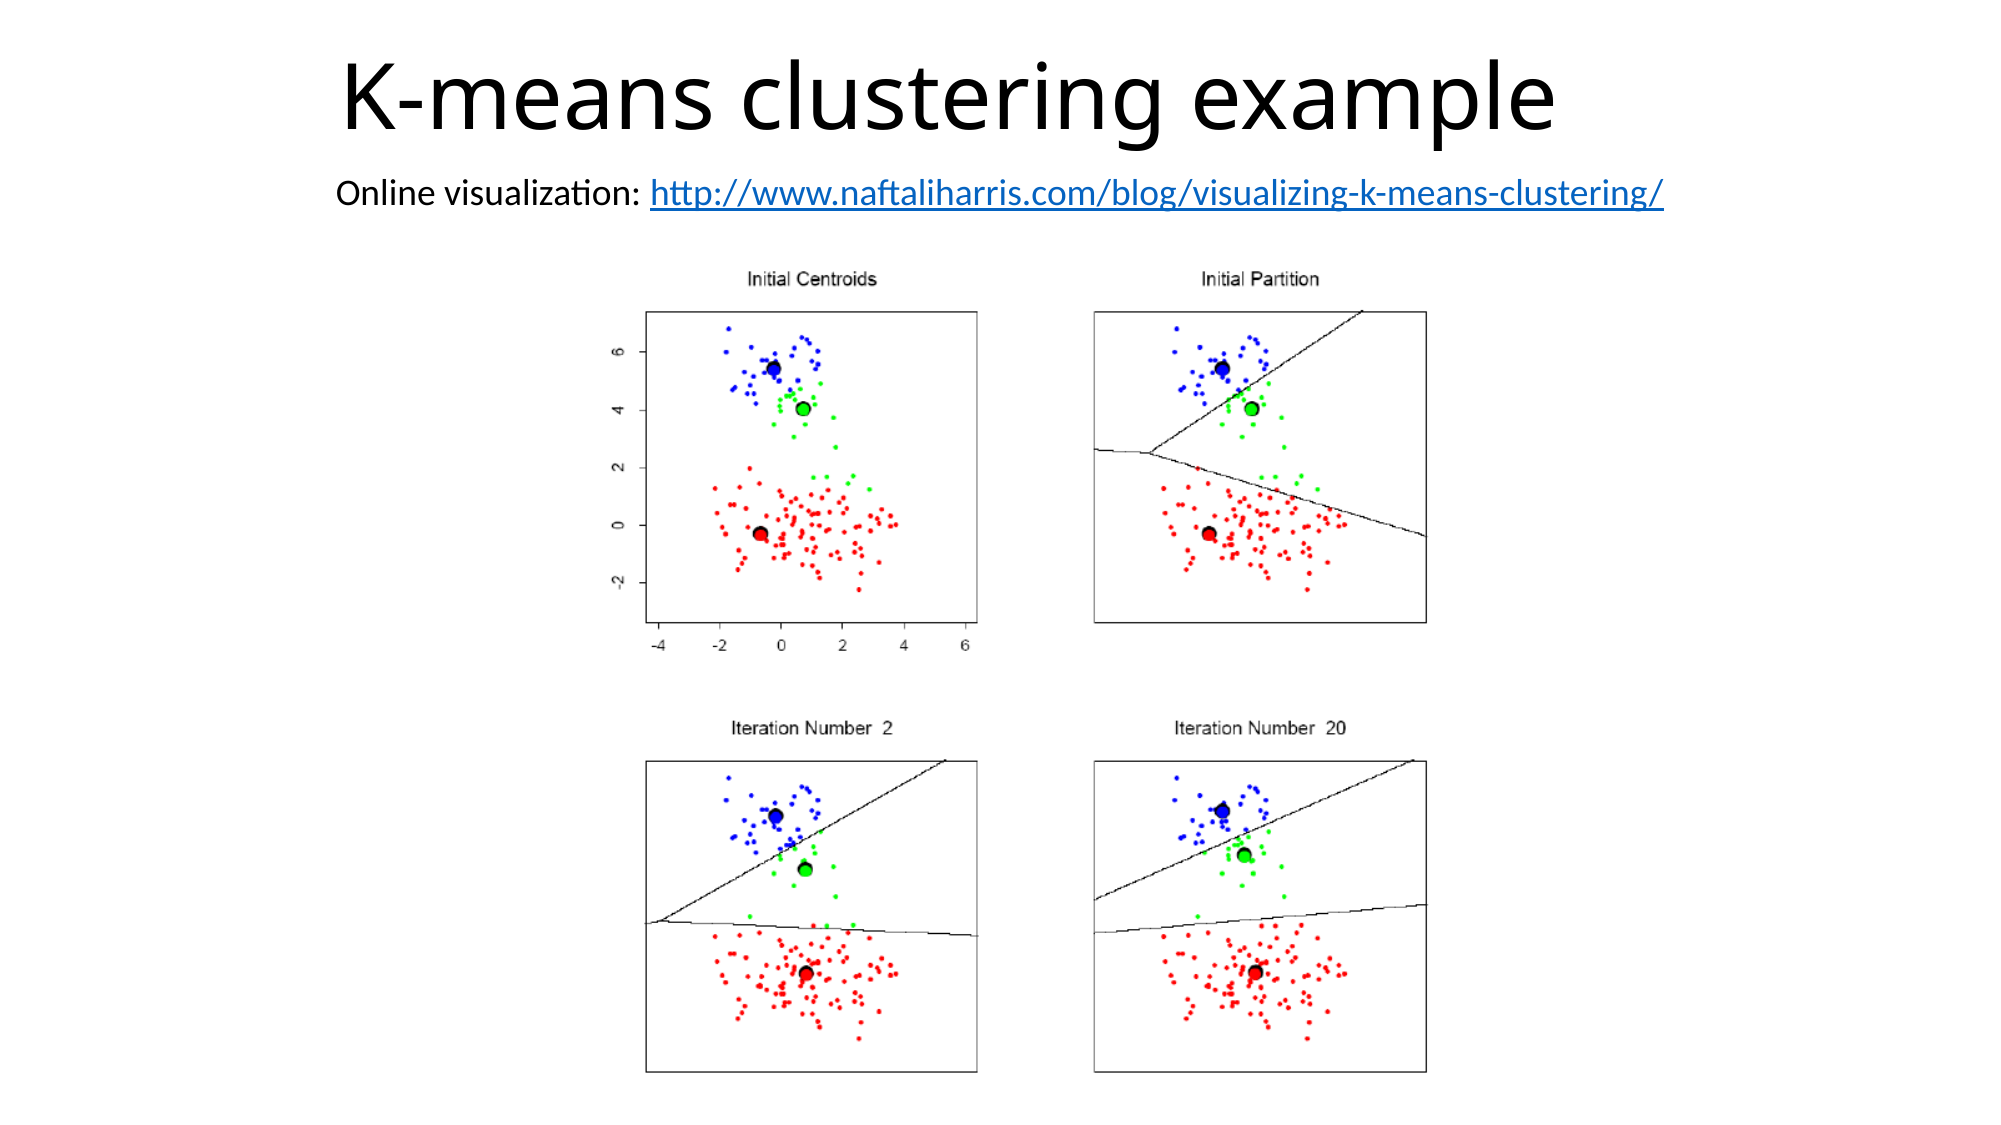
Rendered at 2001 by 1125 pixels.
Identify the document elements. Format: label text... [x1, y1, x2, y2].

picture [587, 249, 1457, 1095]
title K-means clustering example [324, 37, 1675, 160]
text_box Online visualization: http://www.naftaliharris.com/blog/visualizing-k-means-clustering/ [291, 160, 1709, 266]
